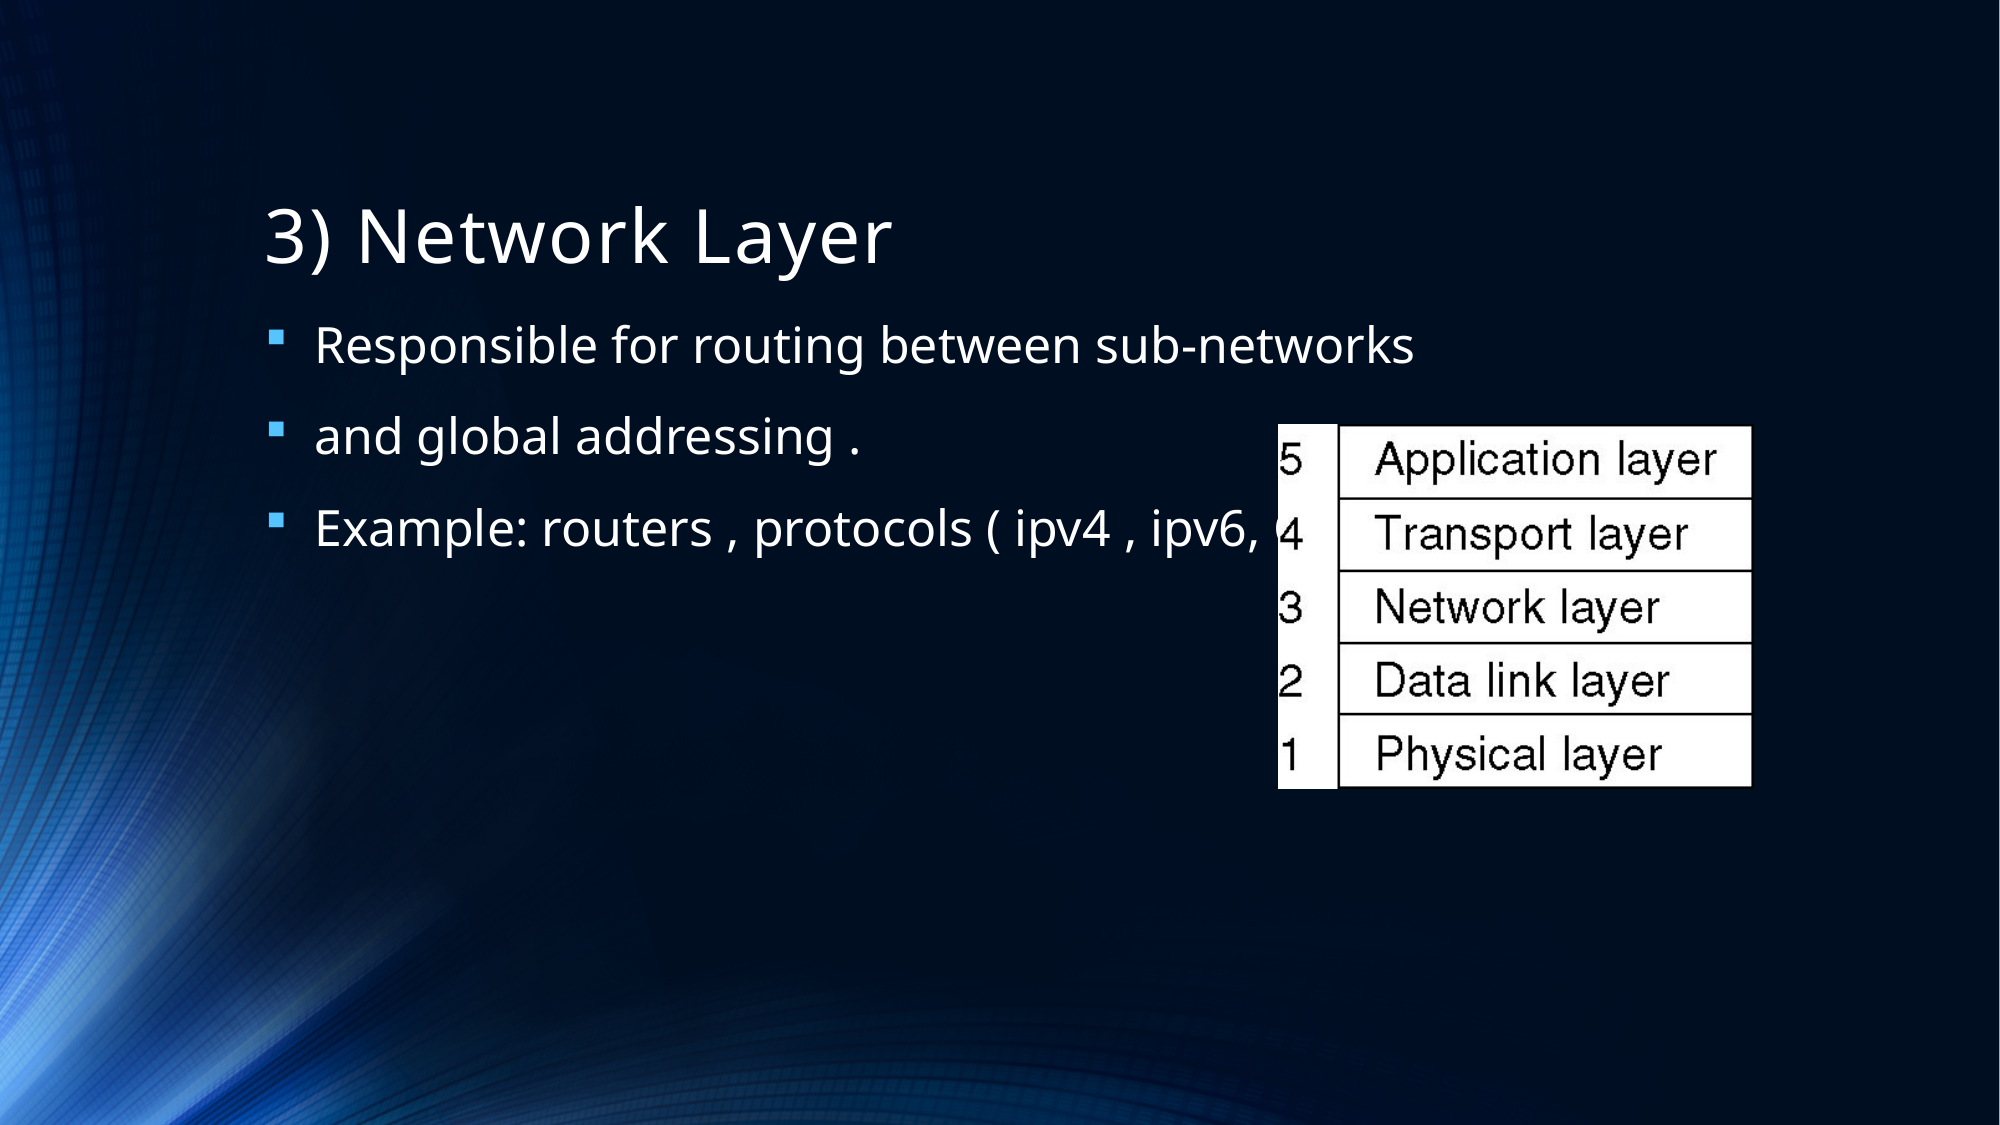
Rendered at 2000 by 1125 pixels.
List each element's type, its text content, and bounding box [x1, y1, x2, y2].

picture [0, 0, 2000, 1125]
text_box [105, 342, 1700, 1002]
list Responsible for routing between sub-networks and global addressing . Example: routers , protocols ( ipv4 , ipv6, CLNP ). [249, 312, 1749, 988]
title 3) Network Layer [249, 62, 1750, 288]
